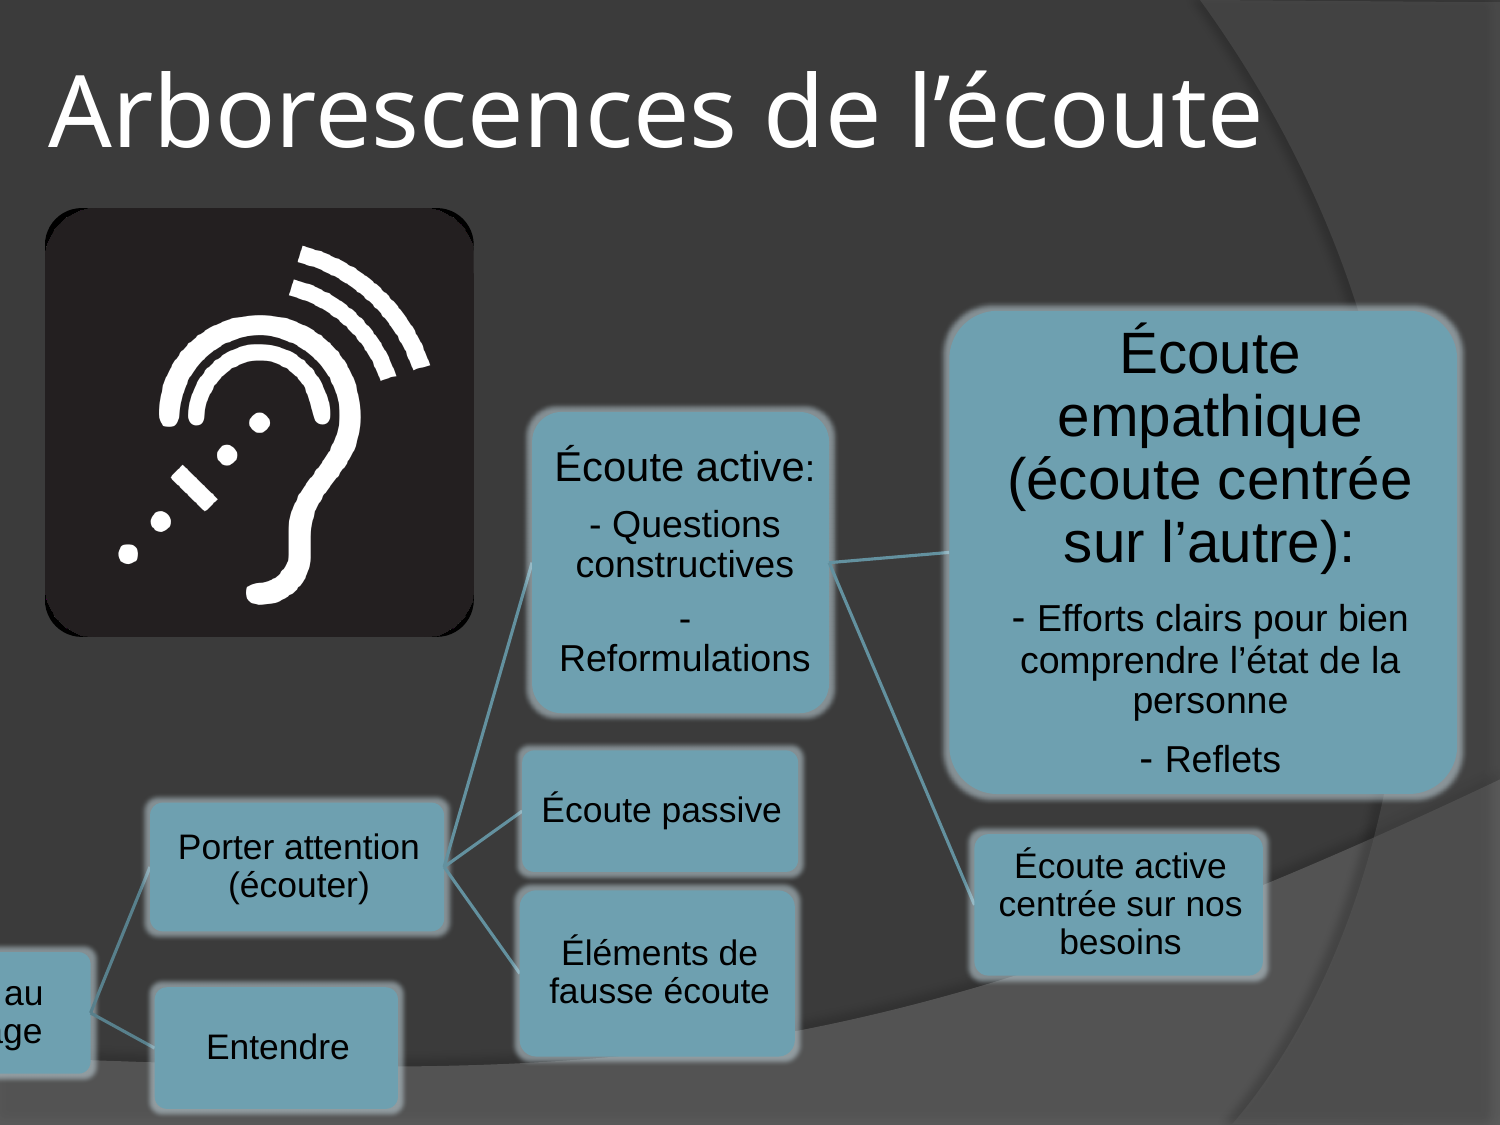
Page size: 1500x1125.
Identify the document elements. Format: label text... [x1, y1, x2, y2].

title Arborescences de l’écoute [41, 30, 1336, 174]
picture [44, 207, 475, 638]
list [0, 184, 1477, 1125]
